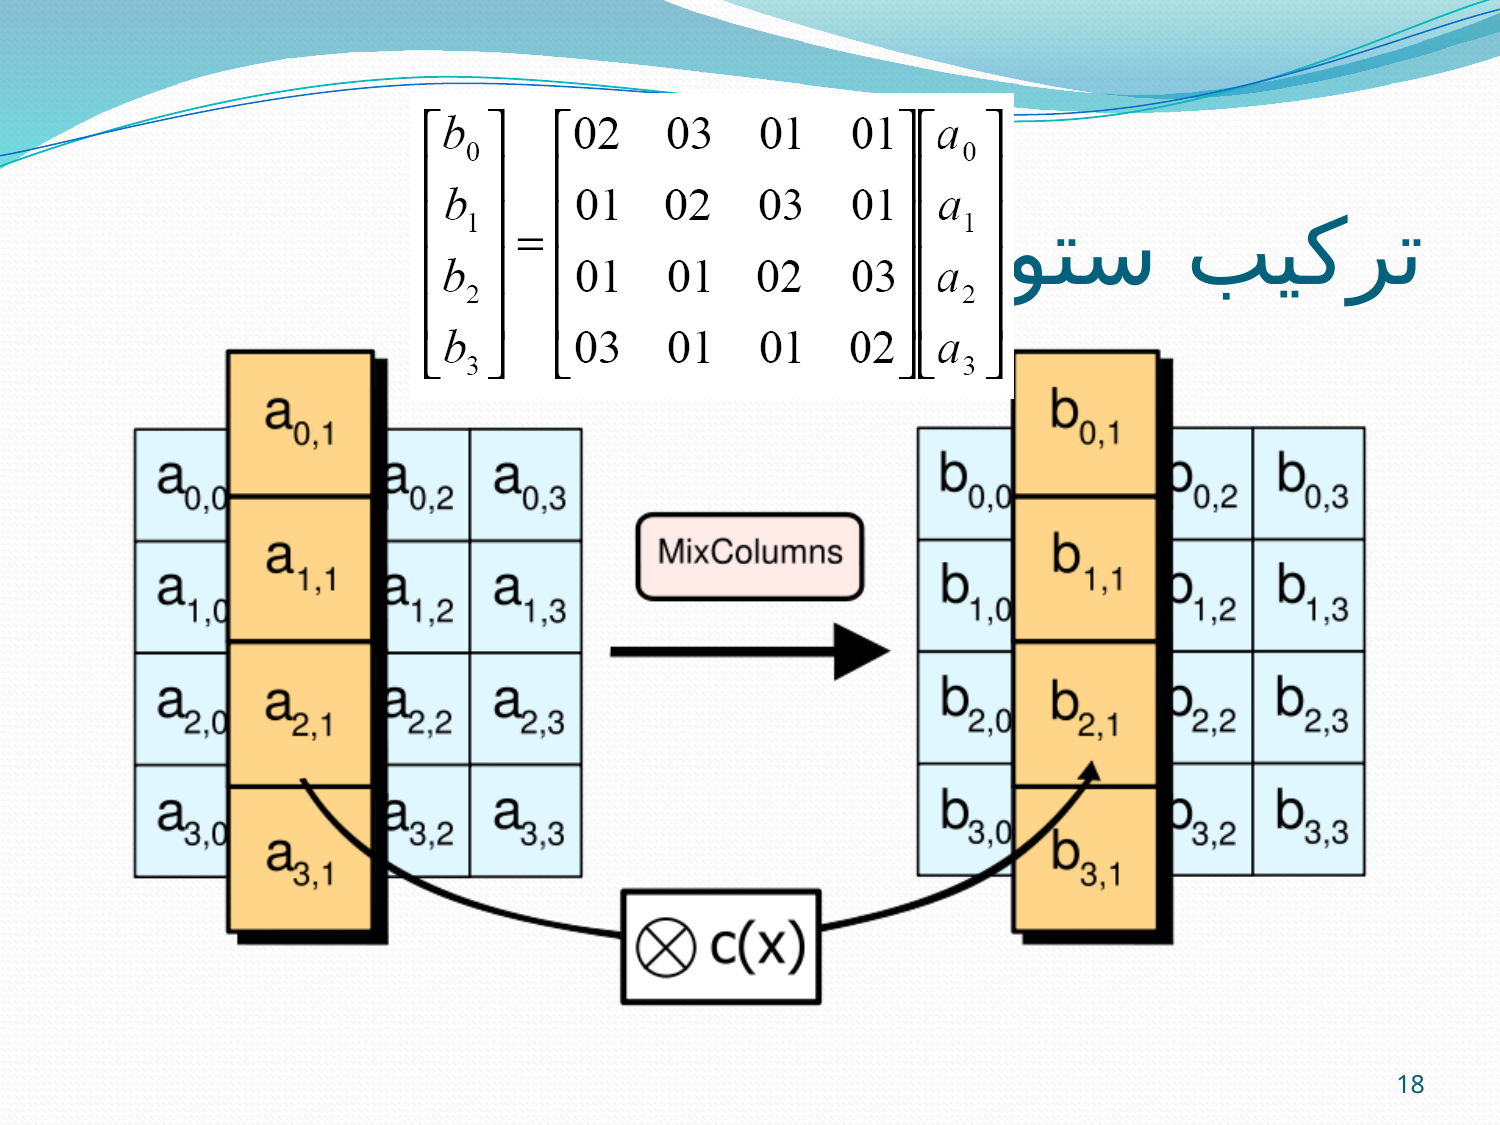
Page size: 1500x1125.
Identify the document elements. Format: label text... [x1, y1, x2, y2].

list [124, 345, 1376, 1010]
picture [409, 93, 1014, 399]
text_box [402, 345, 1020, 410]
title ترکیب ستونی [75, 115, 402, 303]
slide_number 18 [1299, 1042, 1425, 1103]
title ترکیب ستونی [1020, 115, 1425, 303]
